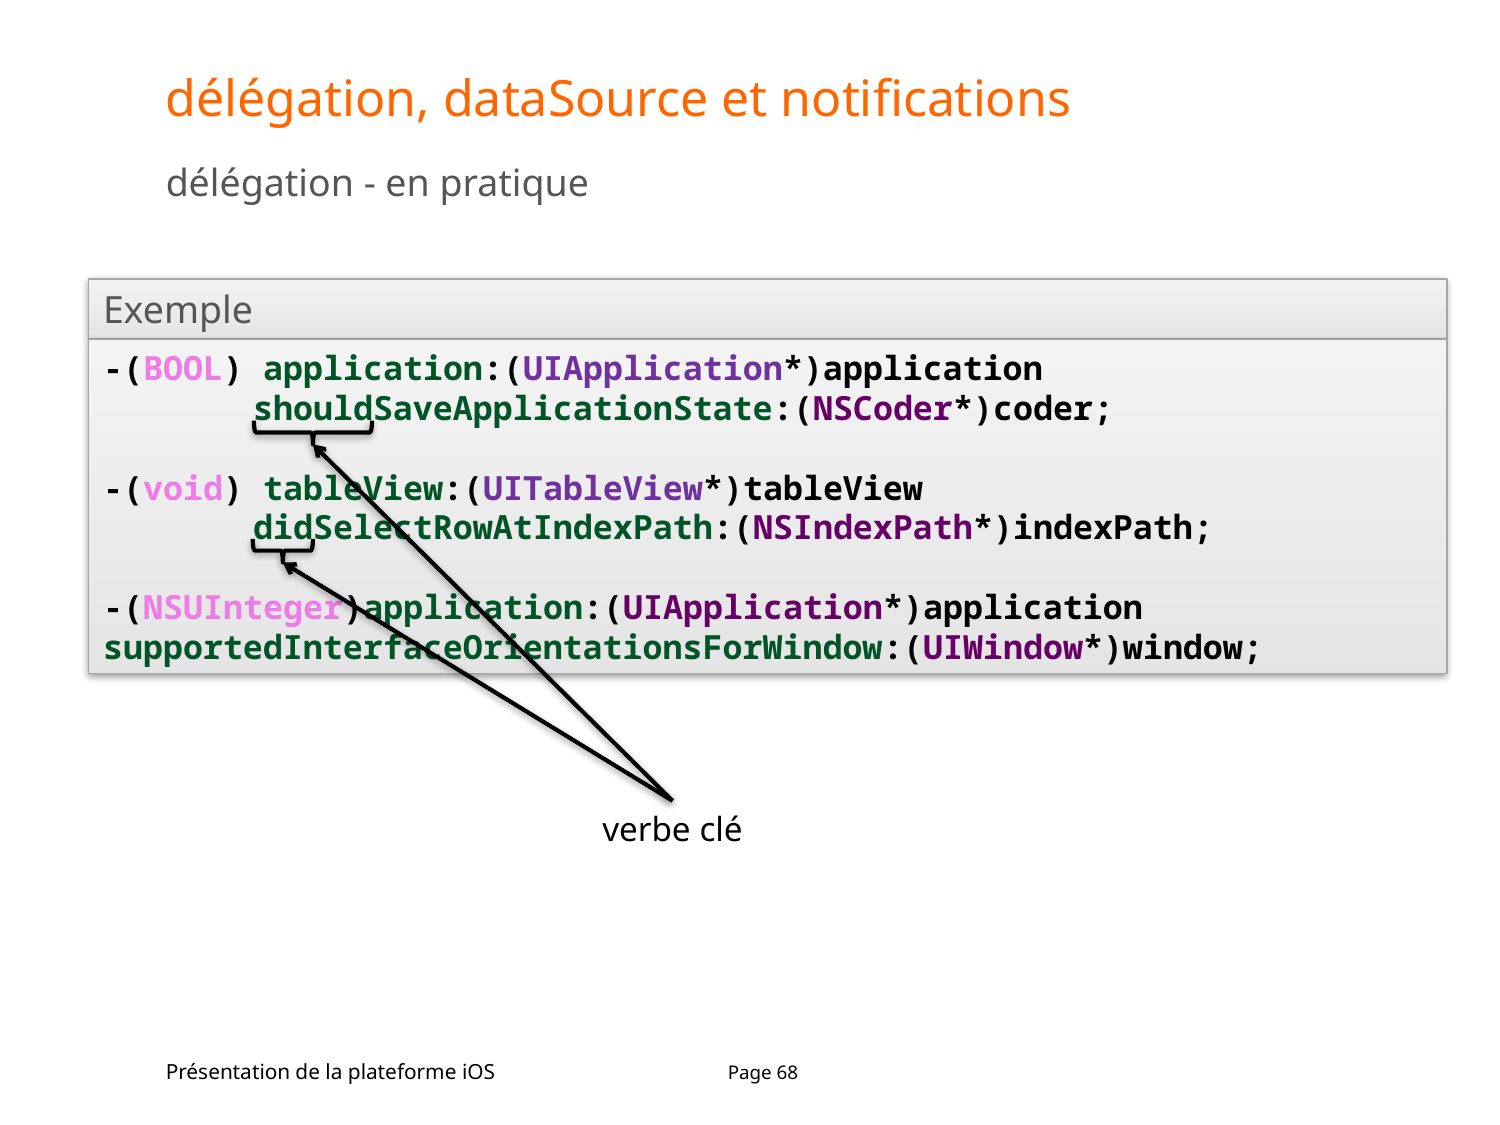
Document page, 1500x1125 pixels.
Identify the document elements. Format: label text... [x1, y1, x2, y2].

list délégation - en pratique [165, 158, 1448, 209]
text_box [88, 278, 1448, 678]
footer Présentation de la plateforme iOS [165, 1050, 575, 1087]
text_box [282, 562, 673, 801]
text_box verbe clé [571, 800, 774, 856]
title délégation, dataSource et notifications [165, 66, 1448, 148]
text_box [312, 444, 673, 562]
